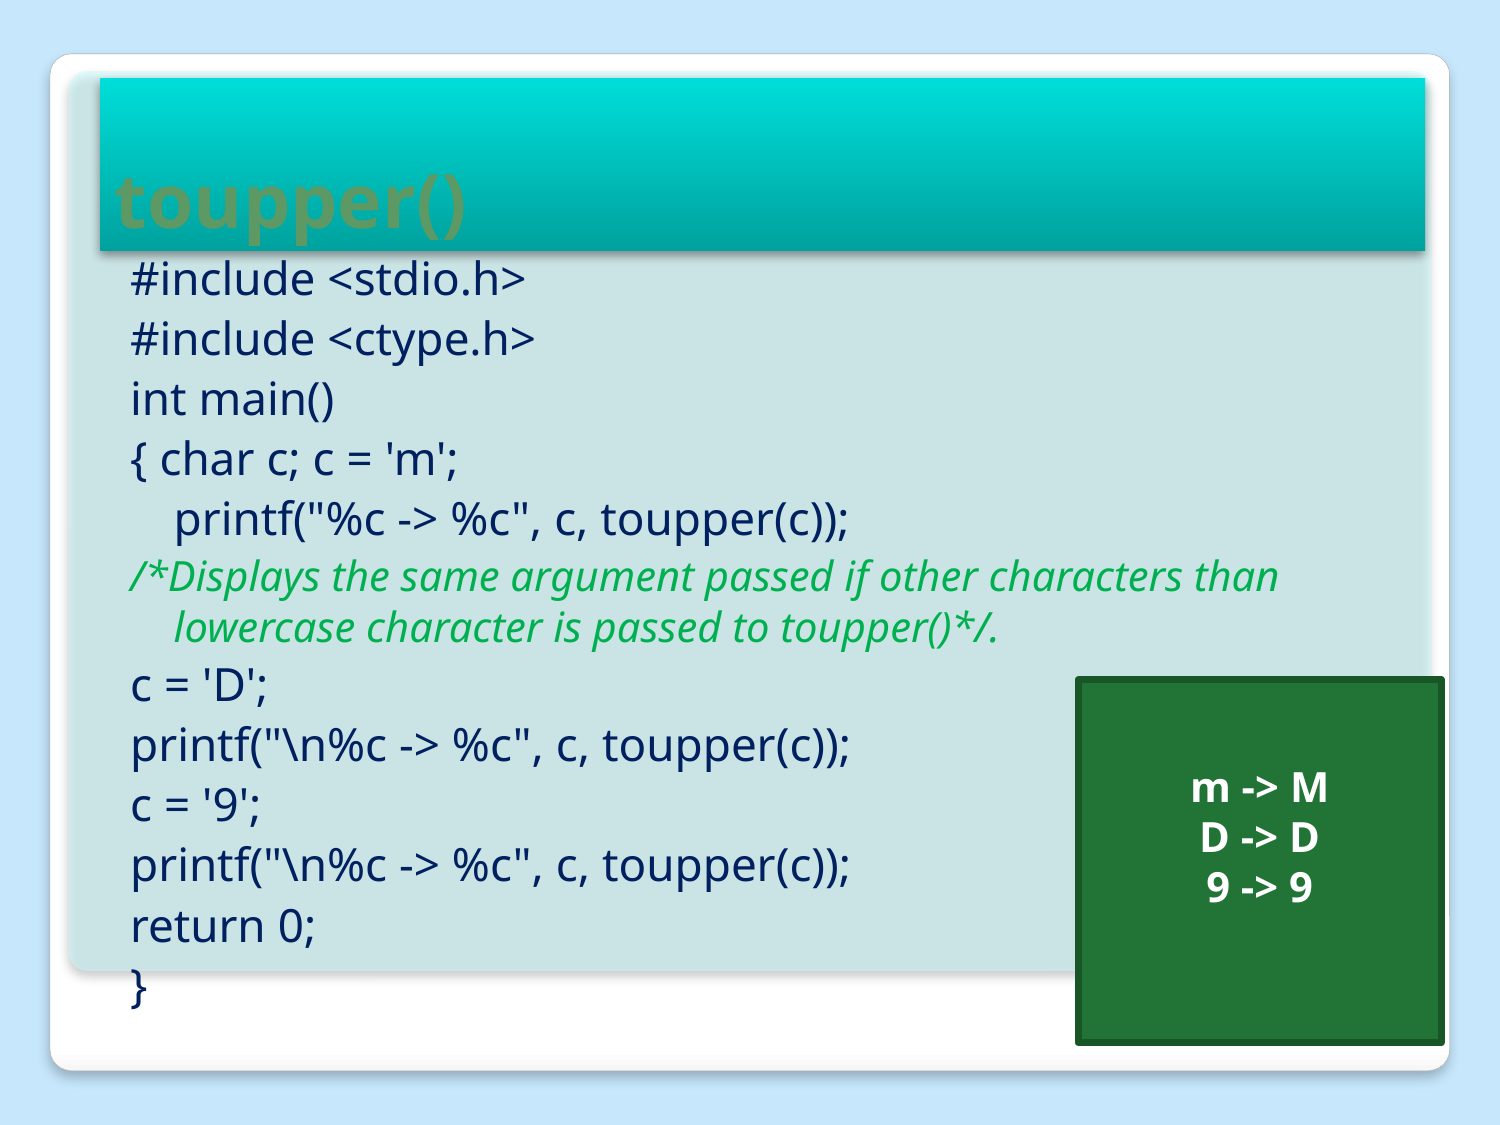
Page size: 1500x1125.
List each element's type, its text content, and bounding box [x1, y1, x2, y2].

list #include <stdio.h> #include <ctype.h> int main() { char c; c = 'm'; printf("%c -> %c", c, toupper(c)); /*Displays the same argument passed if other characters than lowercase character is passed to toupper()*/. c = 'D'; printf("\n%c -> %c", c, toupper(c)); c = '9'; printf("\n%c -> %c", c, toupper(c)); return 0; } [100, 234, 1443, 922]
title toupper() [100, 78, 1443, 234]
text_box m -> M D -> D 9 -> 9 [1075, 676, 1445, 1046]
